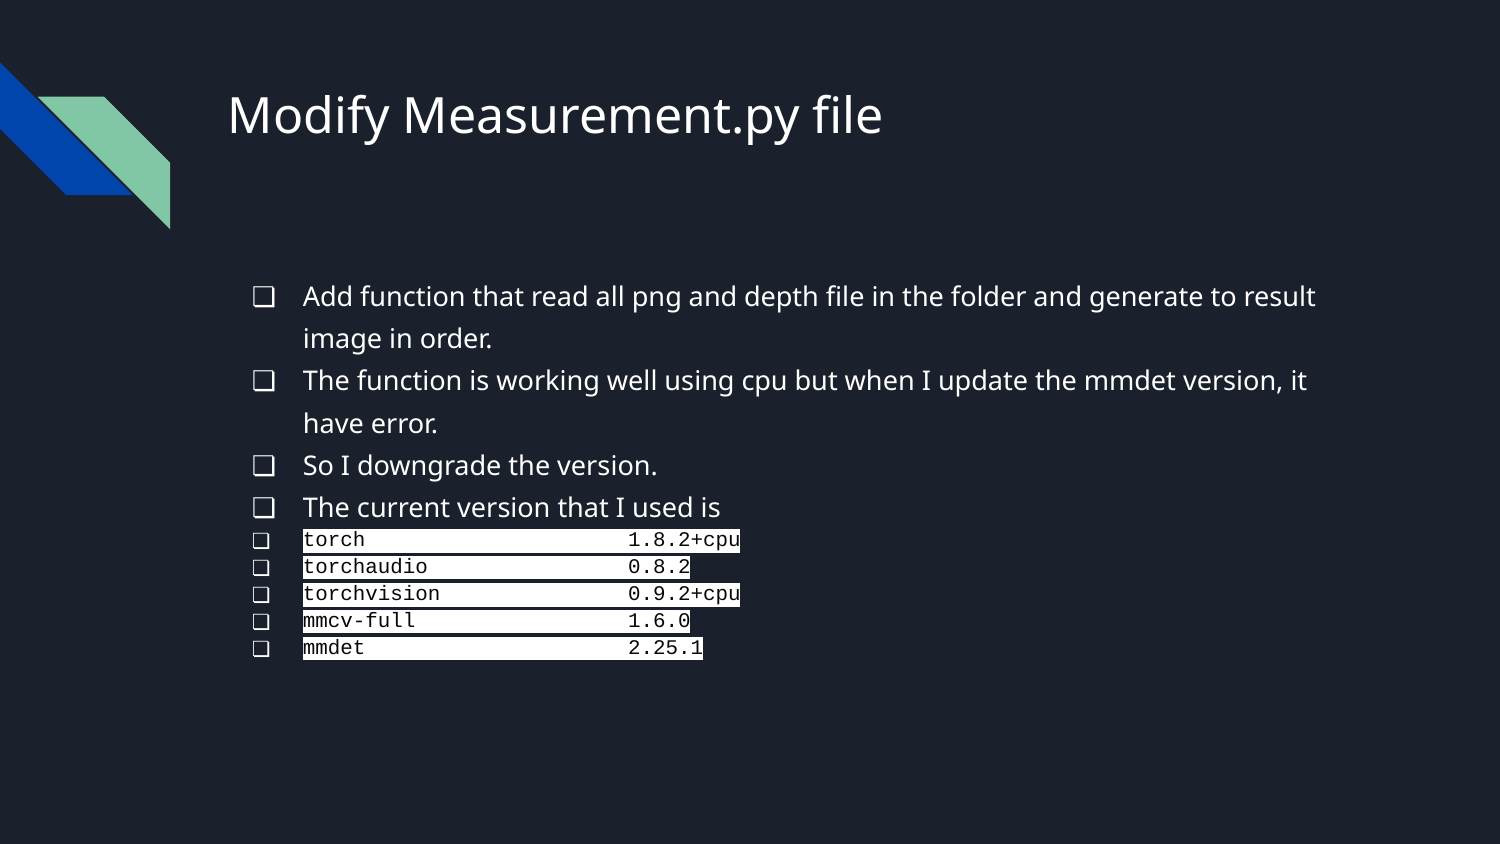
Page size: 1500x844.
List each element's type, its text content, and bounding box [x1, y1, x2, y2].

title Modify Measurement.py file [212, 64, 1368, 215]
list Add function that read all png and depth file in the folder and generate to result image in order. The function is working well using cpu but when I update the mmdet version, it have error. So I downgrade the version. The current version that I used is torch 1.8.2+cpu torchaudio 0.8.2 torchvision 0.9.2+cpu mmcv-full 1.6.0 mmdet 2.25.1 [212, 257, 1368, 735]
